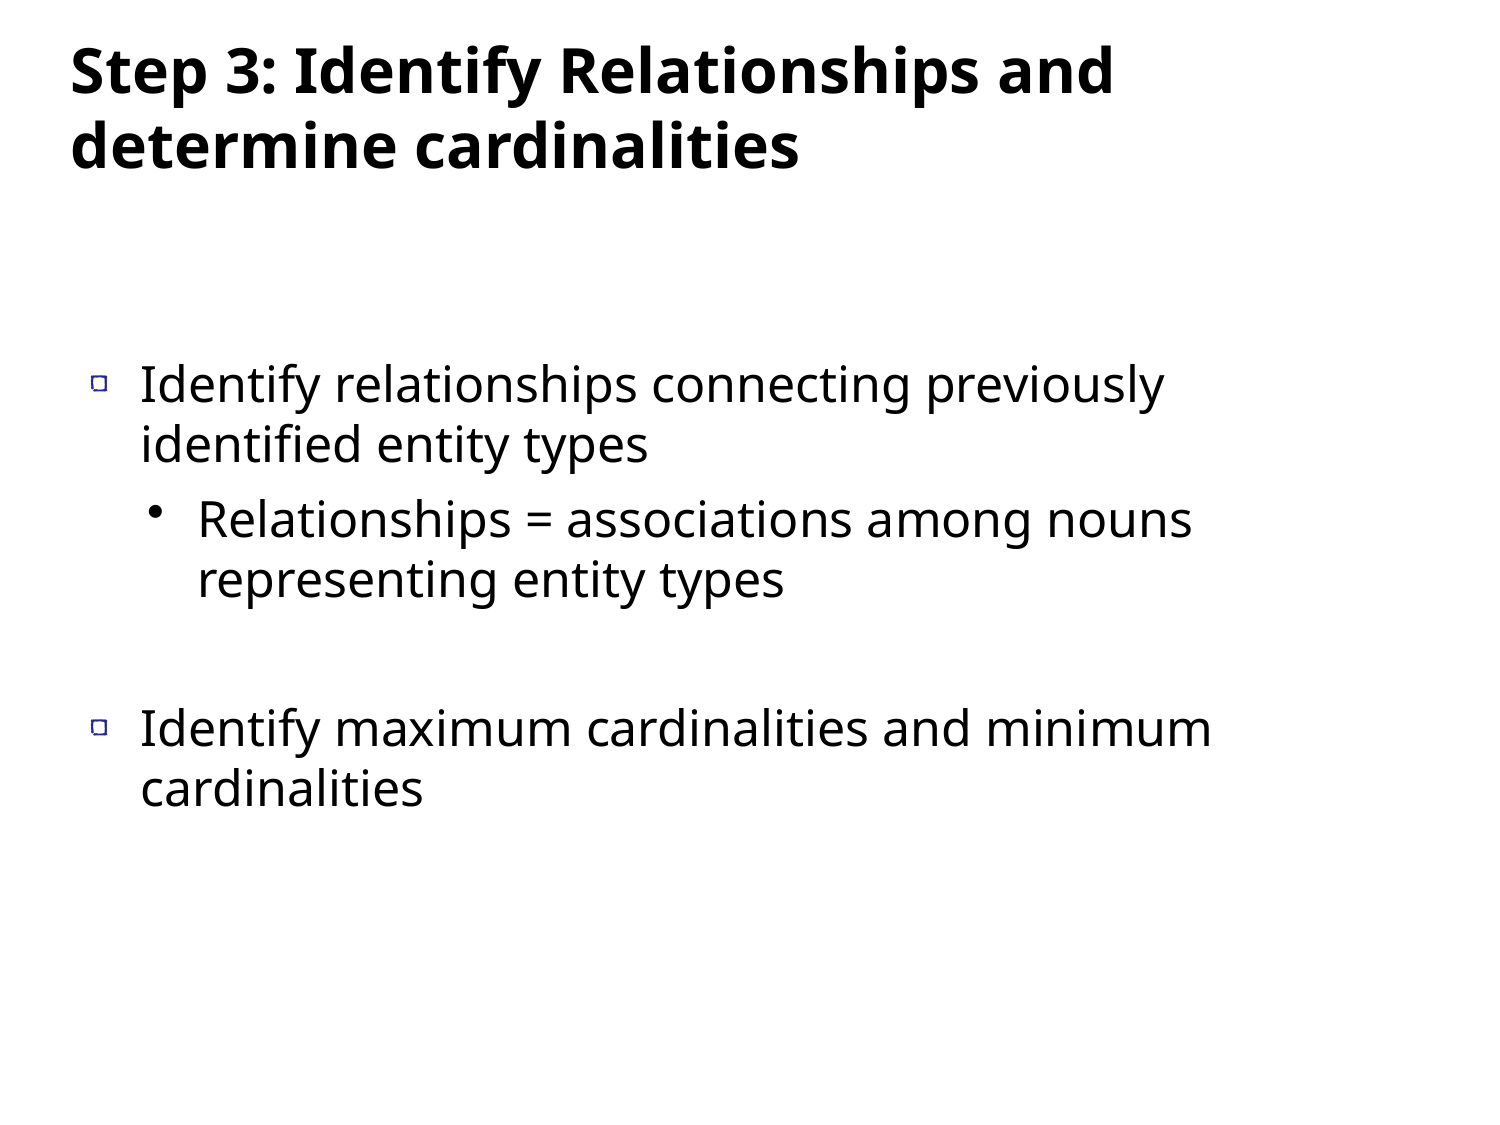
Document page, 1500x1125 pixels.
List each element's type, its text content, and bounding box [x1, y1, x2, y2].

text_box Identify relationships connecting previously identified entity types Relationships = associations among nouns representing entity types Identify maximum cardinalities and minimum cardinalities [77, 345, 1323, 899]
picture [90, 717, 111, 736]
picture [90, 373, 111, 392]
text_box Step 3: Identify Relationships and determine cardinalities [63, 24, 1336, 189]
